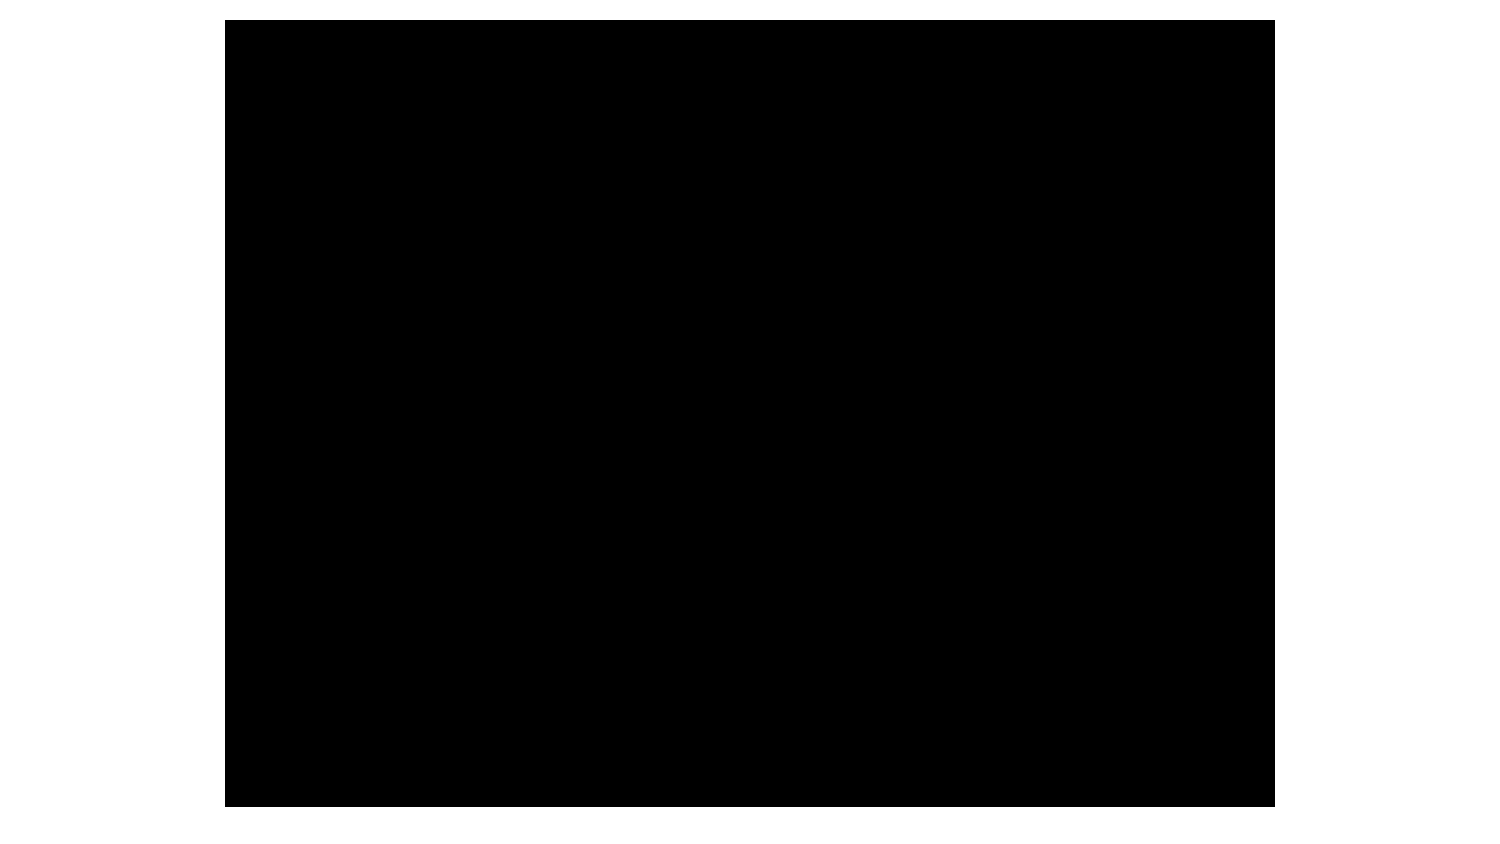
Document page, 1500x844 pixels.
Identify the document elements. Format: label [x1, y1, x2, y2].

picture [225, 19, 1275, 808]
